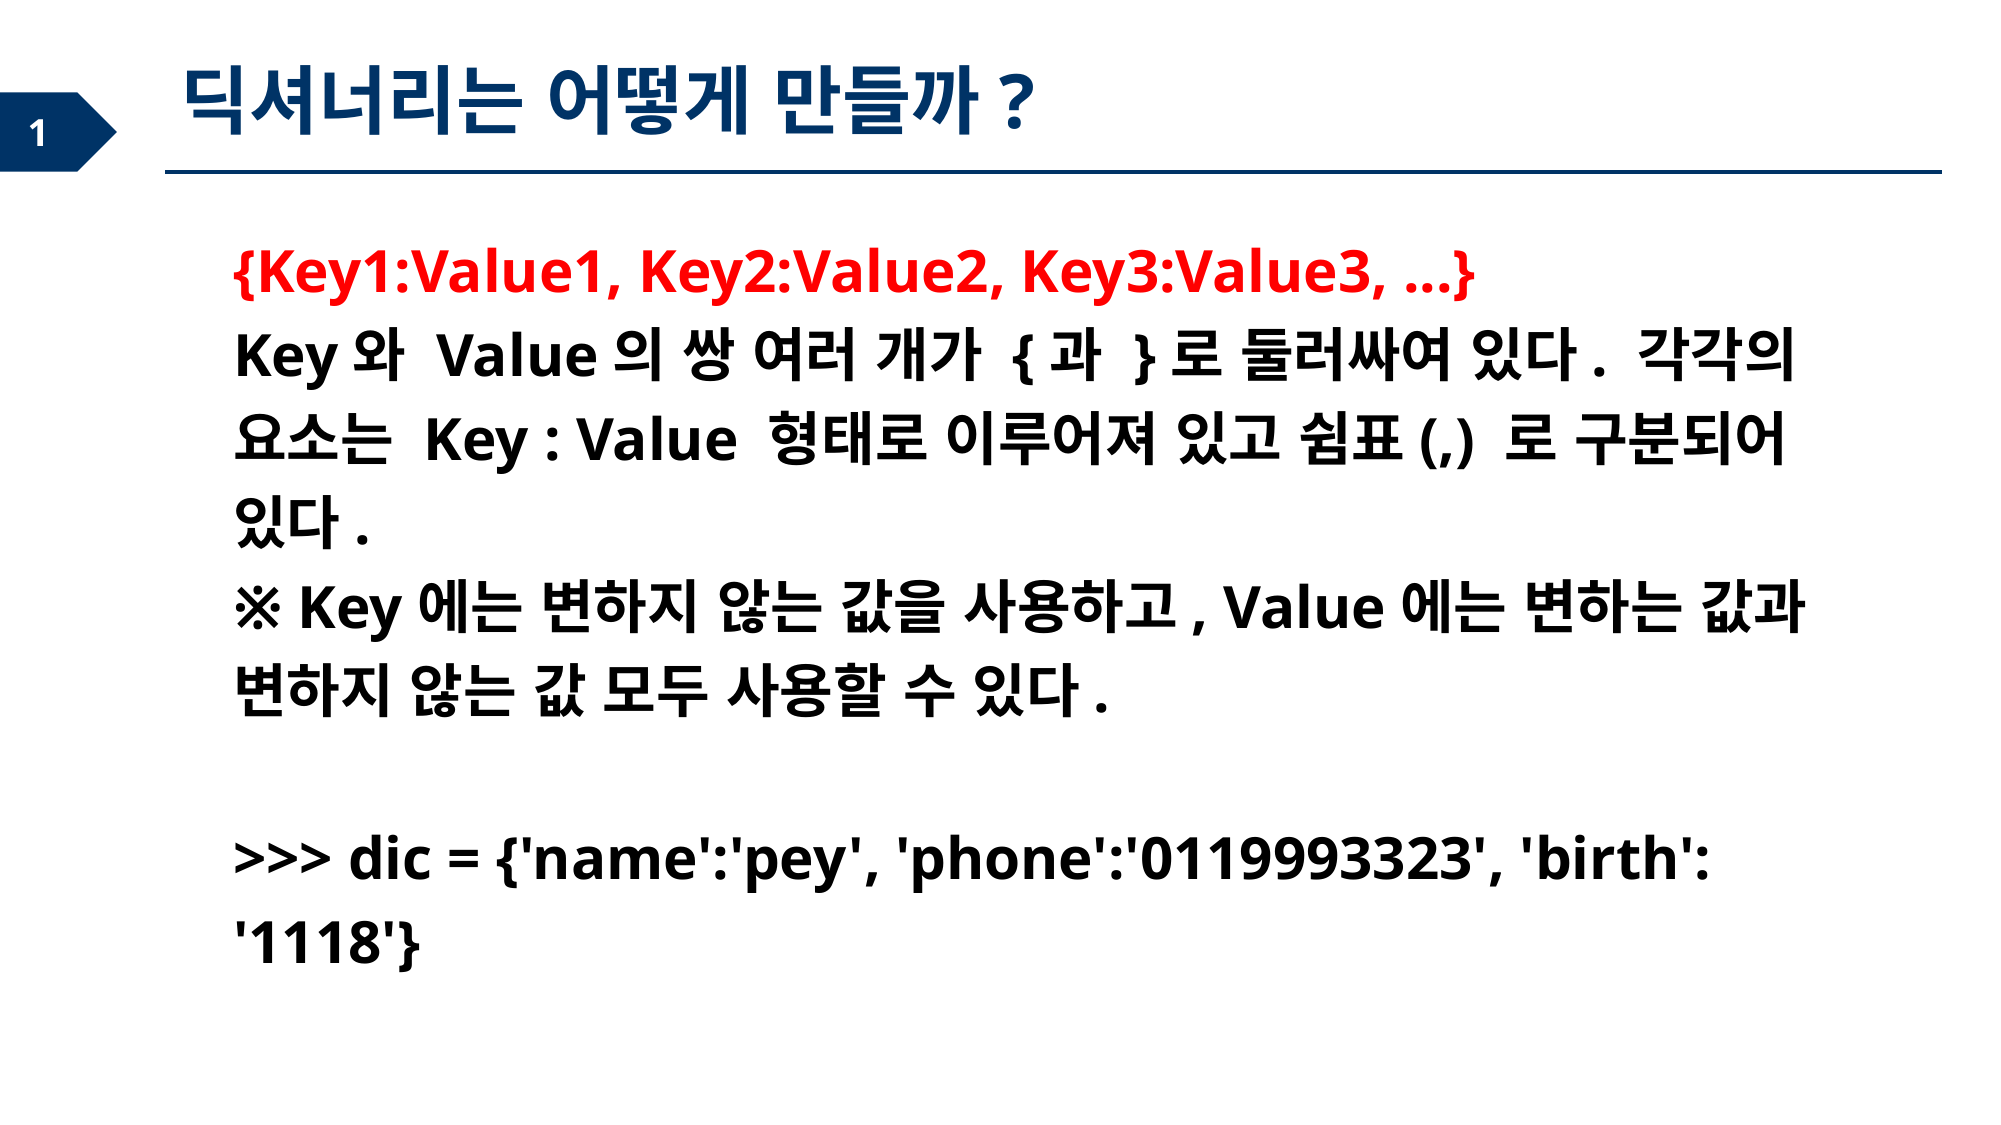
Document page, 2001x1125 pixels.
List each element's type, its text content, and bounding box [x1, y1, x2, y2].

list 딕셔너리는 어떻게 만들까? [165, 36, 1941, 172]
text_box {Key1:Value1, Key2:Value2, Key3:Value3, ...} Key와 Value의 쌍 여러 개가 {과 }로 둘러싸여 있다. 각각의 요소는 Key : Value 형태로 이루어져 있고 쉼표(,) 로 구분되어 있다. ※ Key에는 변하지 않는 값을 사용하고, Value에는 변하는 값과 변하지 않는 값 모두 사용할 수 있다. >>> dic = {'name':'pey', 'phone':'0119993323', 'birth': '1118'} [217, 243, 1840, 952]
